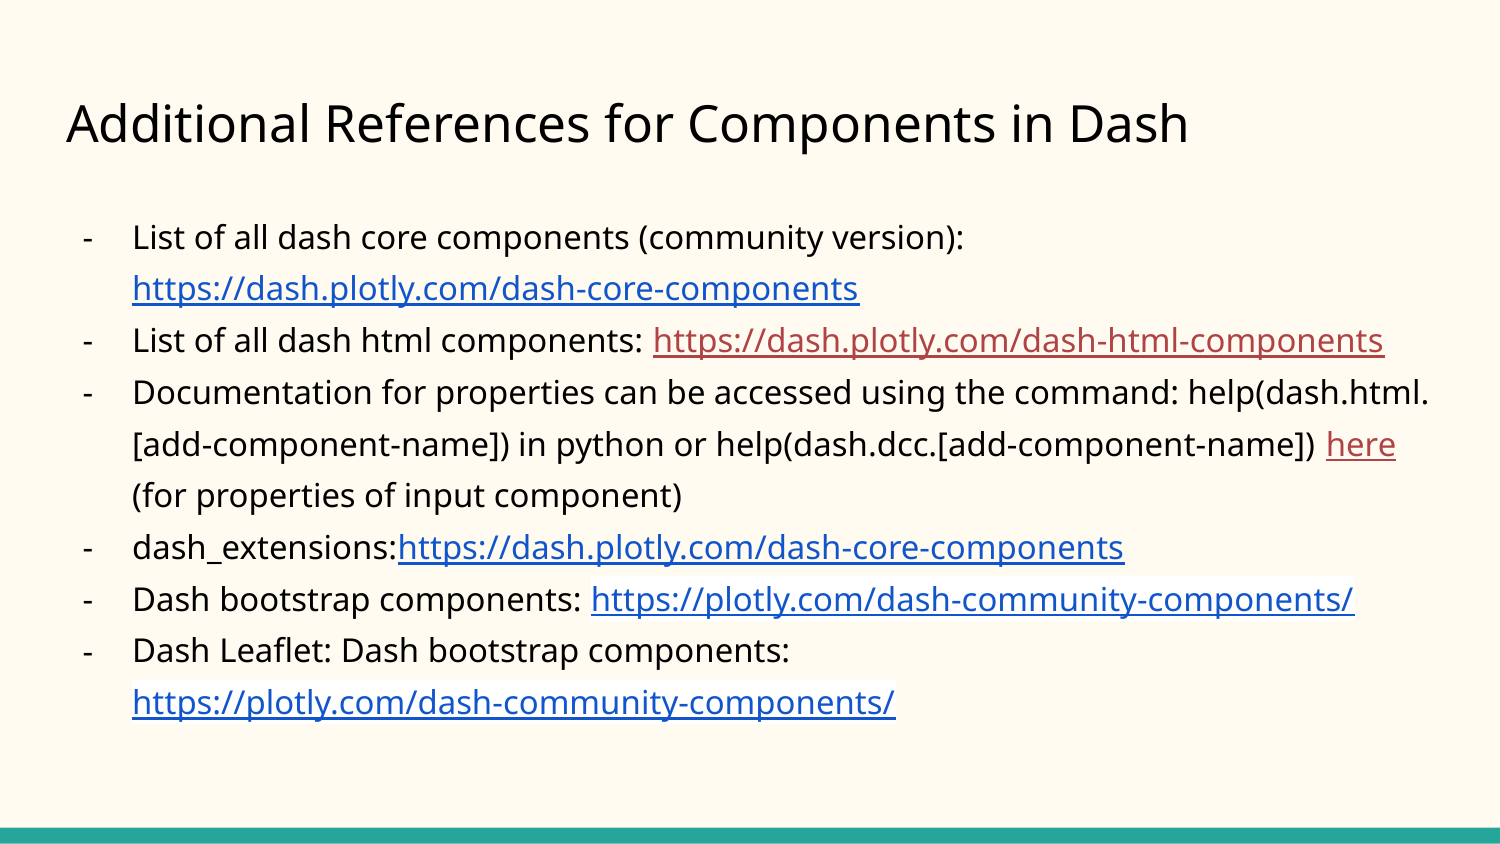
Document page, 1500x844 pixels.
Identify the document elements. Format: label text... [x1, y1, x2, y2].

title Additional References for Components in Dash [51, 72, 1449, 174]
list List of all dash core components (community version): https://dash.plotly.com/dash-core-components List of all dash html components: https://dash.plotly.com/dash-html-components Documentation for properties can be accessed using the command: help(dash.html.[add-component-name]) in python or help(dash.dcc.[add-component-name]) here (for properties of input component) dash_extensions:https://dash.plotly.com/dash-core-components Dash bootstrap components: https://plotly.com/dash-community-components/ Dash Leaflet: Dash bootstrap components: https://plotly.com/dash-community-components/ [51, 192, 1449, 750]
